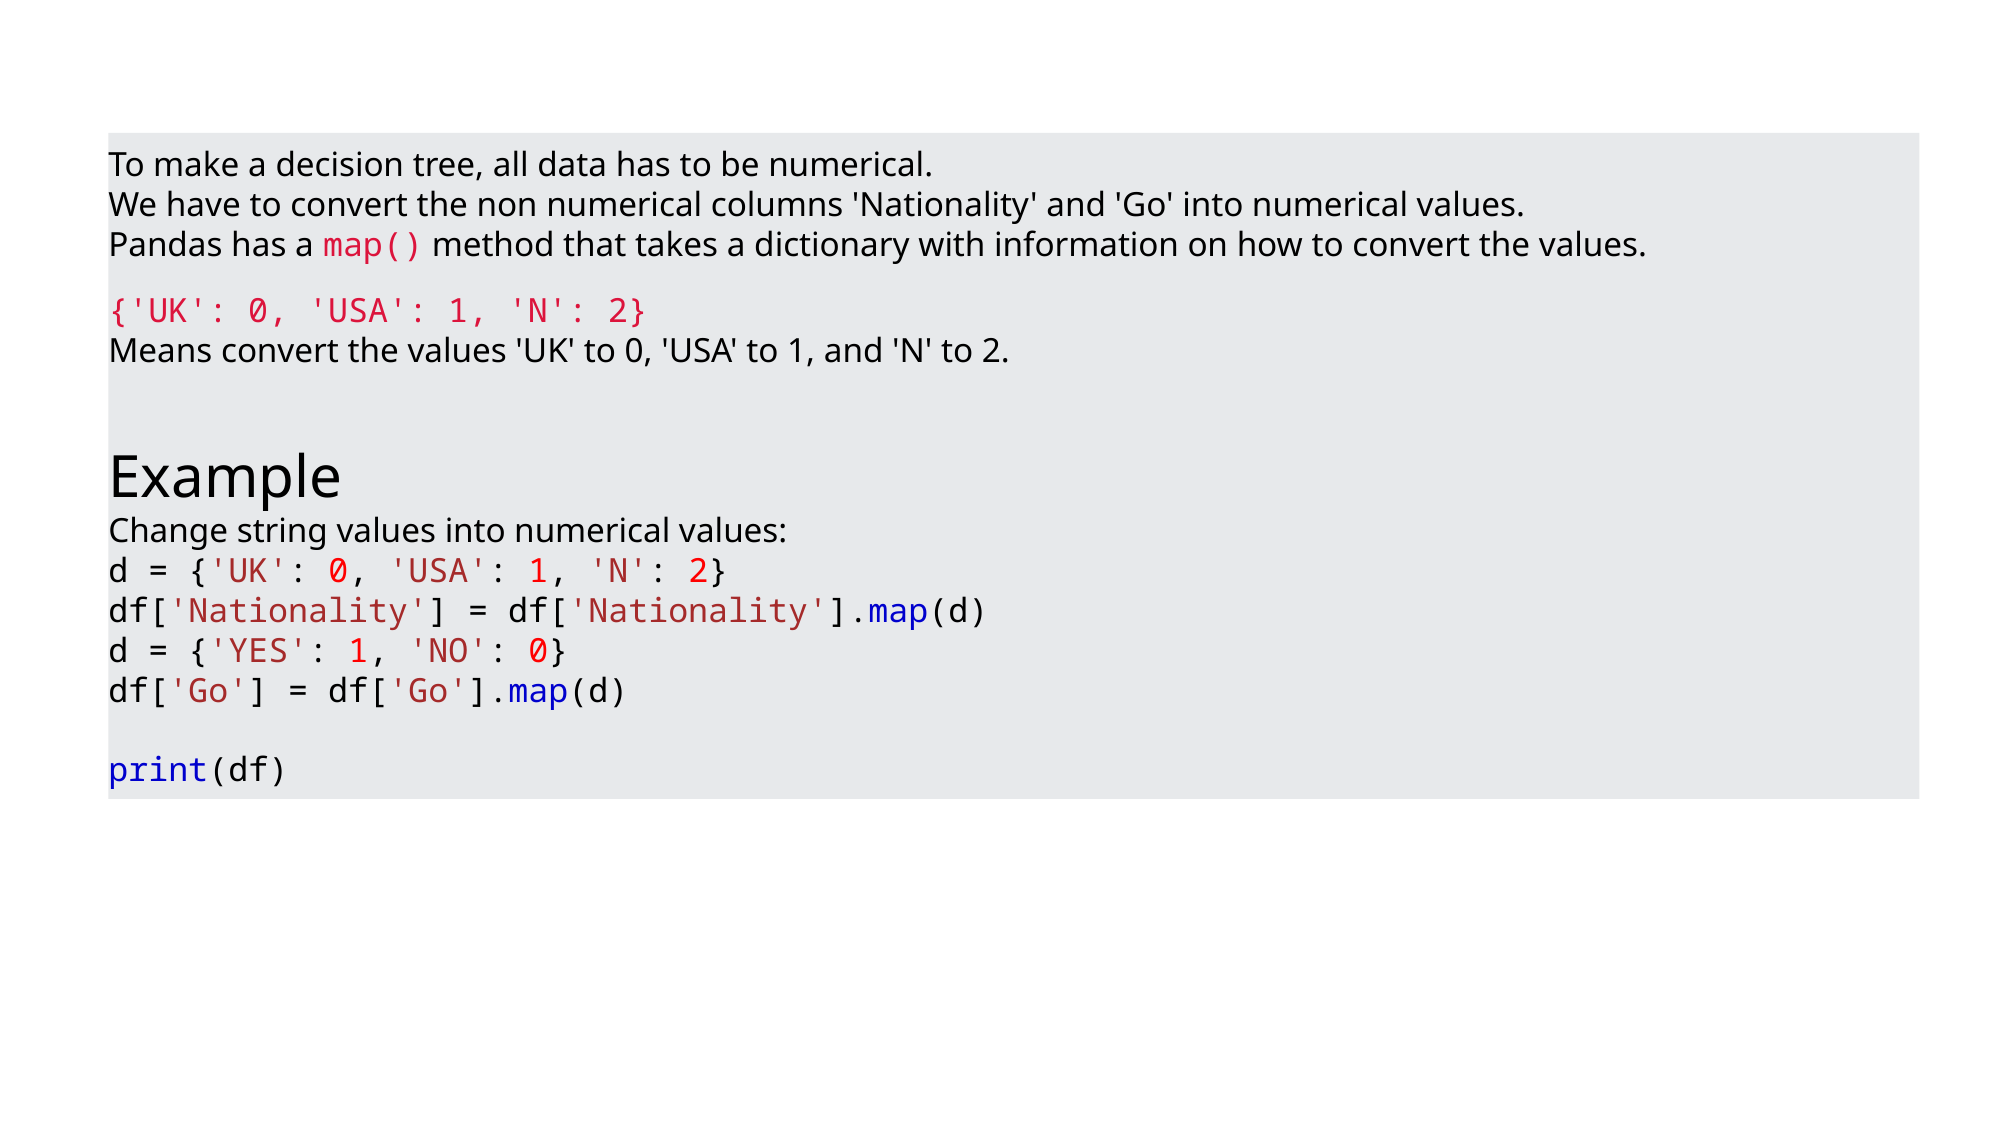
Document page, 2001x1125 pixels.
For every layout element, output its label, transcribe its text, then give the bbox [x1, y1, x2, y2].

list To make a decision tree, all data has to be numerical. We have to convert the non numerical columns 'Nationality' and 'Go' into numerical values. Pandas has a map() method that takes a dictionary with information on how to convert the values. {'UK': 0, 'USA': 1, 'N': 2} Means convert the values 'UK' to 0, 'USA' to 1, and 'N' to 2. Example Change string values into numerical values: d = {'UK': 0, 'USA': 1, 'N': 2} df['Nationality'] = df['Nationality'].map(d) d = {'YES': 1, 'NO': 0} df['Go'] = df['Go'].map(d) print(df) [108, 132, 1920, 799]
